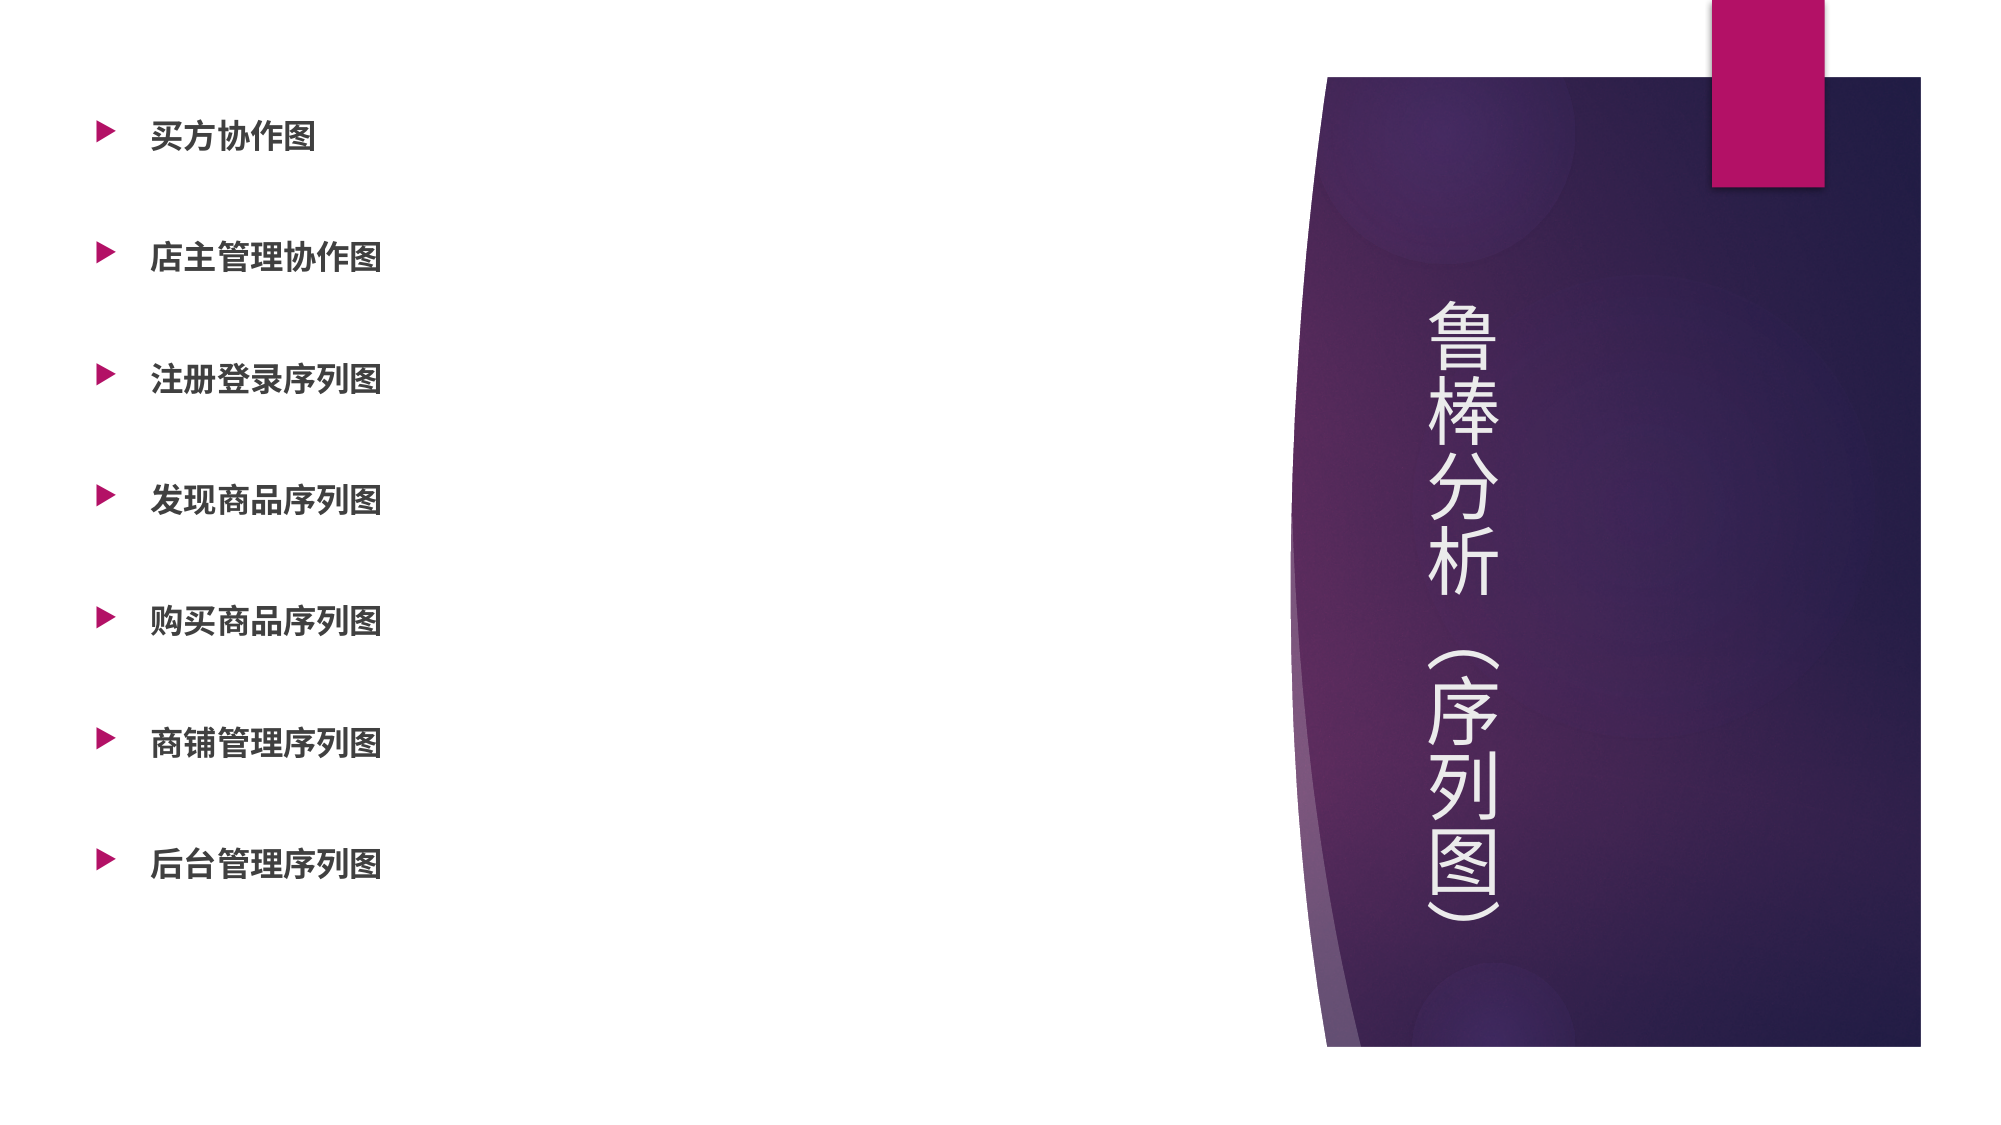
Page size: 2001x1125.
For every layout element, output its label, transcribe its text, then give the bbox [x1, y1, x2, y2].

title 鲁棒分析（序列图） [1408, 209, 1640, 989]
text_box 买方协作图 店主管理协作图 注册登录序列图 发现商品序列图 购买商品序列图 商铺管理序列图 后台管理序列图 [86, 100, 1155, 1026]
